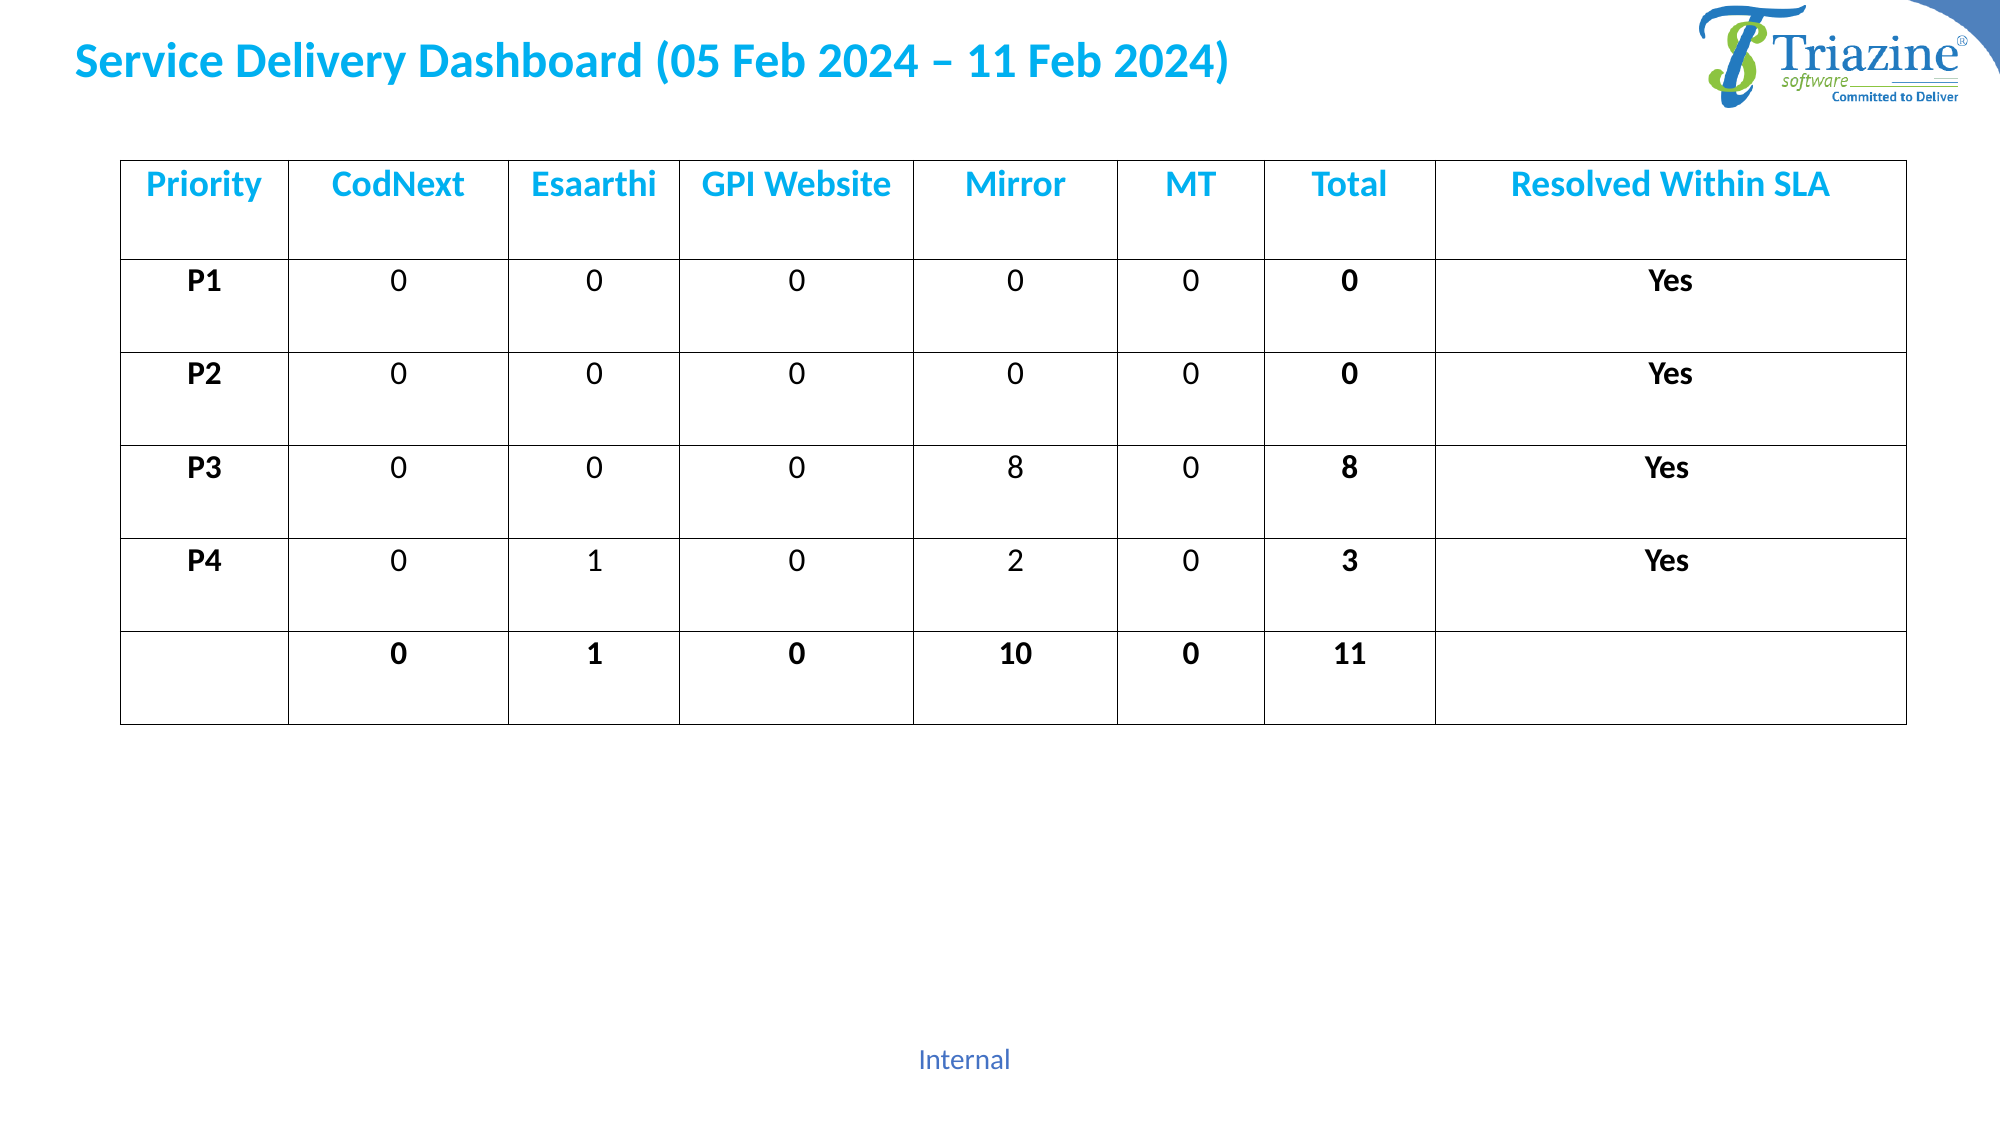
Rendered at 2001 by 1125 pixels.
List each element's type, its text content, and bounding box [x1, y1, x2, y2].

table_cell 0 [509, 260, 679, 352]
table_header Priority [121, 161, 288, 259]
table_header Mirror [914, 161, 1117, 259]
table_cell 0 [1118, 260, 1264, 352]
table_cell 8 [914, 446, 1117, 538]
picture [1699, 0, 2000, 108]
table_cell 8 [1265, 446, 1435, 538]
table_cell [121, 632, 288, 724]
table_cell 0 [289, 632, 508, 724]
table_header CodNext [289, 161, 508, 259]
table_cell 0 [509, 446, 679, 538]
table_cell 2 [914, 539, 1117, 631]
table_header GPI Website [680, 161, 913, 259]
table_cell 0 [289, 539, 508, 631]
table_cell Yes [1436, 446, 1906, 538]
table_header Resolved Within SLA [1436, 161, 1906, 259]
table_cell 0 [1118, 539, 1264, 631]
table_cell 0 [680, 260, 913, 352]
text_box Internal [899, 1032, 1030, 1083]
table_cell Yes [1436, 539, 1906, 631]
table_header MT [1118, 161, 1264, 259]
table_cell 1 [509, 632, 679, 724]
table_header Total [1265, 161, 1435, 259]
table_cell 0 [289, 260, 508, 352]
table_cell 0 [289, 353, 508, 445]
table_cell 11 [1265, 632, 1435, 724]
table_cell 0 [1265, 260, 1435, 352]
table_cell P2 [121, 353, 288, 445]
table_cell 10 [914, 632, 1117, 724]
table_cell 0 [914, 353, 1117, 445]
table_cell P1 [121, 260, 288, 352]
table_cell 0 [289, 446, 508, 538]
table_cell 0 [1118, 446, 1264, 538]
table_cell 0 [680, 353, 913, 445]
table_cell 1 [509, 539, 679, 631]
table_cell 0 [680, 632, 913, 724]
table_cell Yes [1436, 260, 1906, 352]
table_cell 0 [509, 353, 679, 445]
table_cell 0 [914, 260, 1117, 352]
table_cell P4 [121, 539, 288, 631]
table_cell 3 [1265, 539, 1435, 631]
table_cell 0 [1118, 353, 1264, 445]
table_cell 0 [1265, 353, 1435, 445]
table_cell 0 [680, 446, 913, 538]
table_cell [1436, 632, 1906, 724]
table_header Esaarthi [509, 161, 679, 259]
text_box Service Delivery Dashboard (05 Feb 2024 – 11 Feb 2024) [59, 19, 1694, 108]
table_cell P3 [121, 446, 288, 538]
table_cell Yes [1436, 353, 1906, 445]
table_cell 0 [1118, 632, 1264, 724]
table_cell 0 [680, 539, 913, 631]
